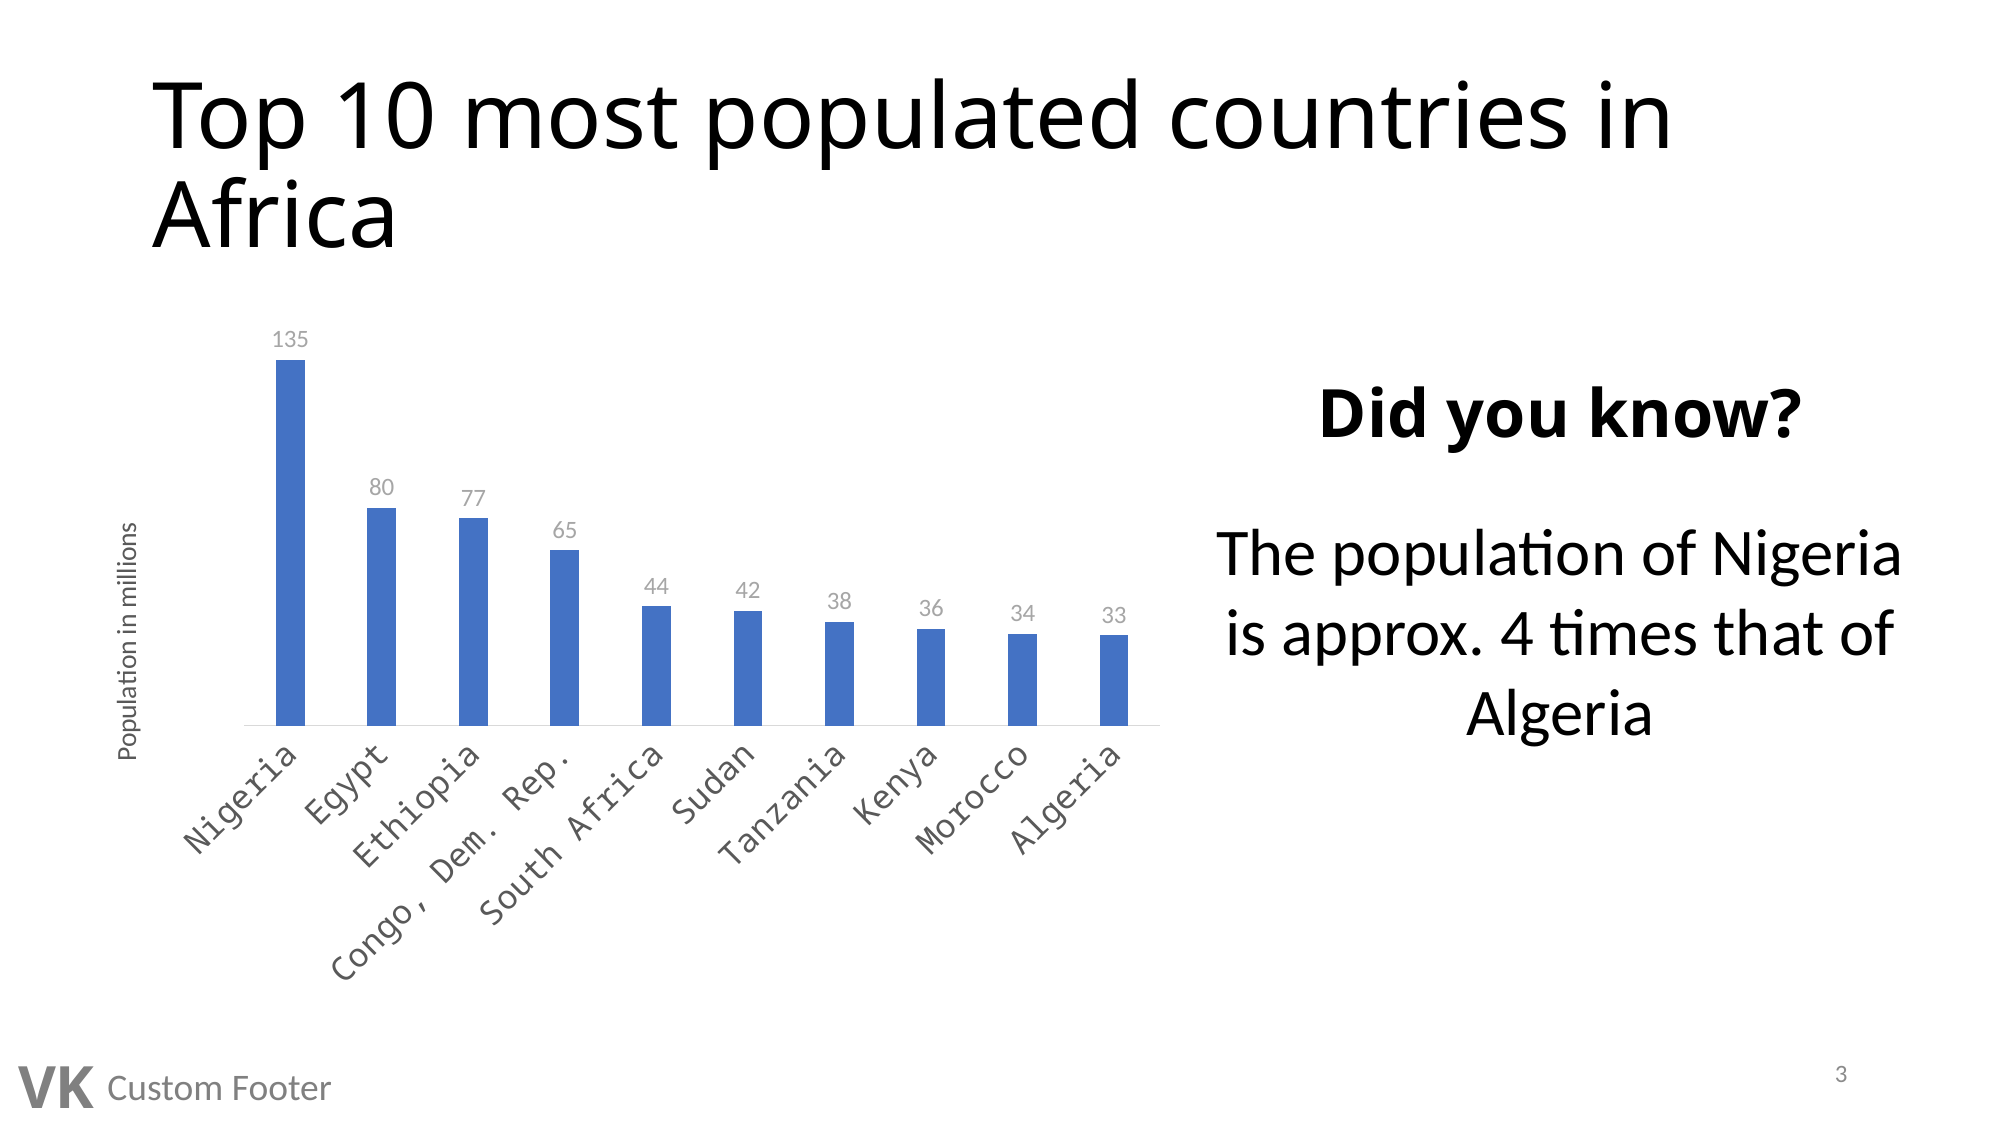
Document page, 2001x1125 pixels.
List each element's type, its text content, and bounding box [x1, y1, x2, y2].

chart [79, 277, 1182, 1007]
title Top 10 most populated countries in Africa [137, 59, 1863, 278]
text_box The population of Nigeria is approx. 4 times that of Algeria [1199, 501, 1921, 757]
slide_number 3 [1412, 1042, 1863, 1103]
text_box Did you know? [1303, 363, 1818, 459]
